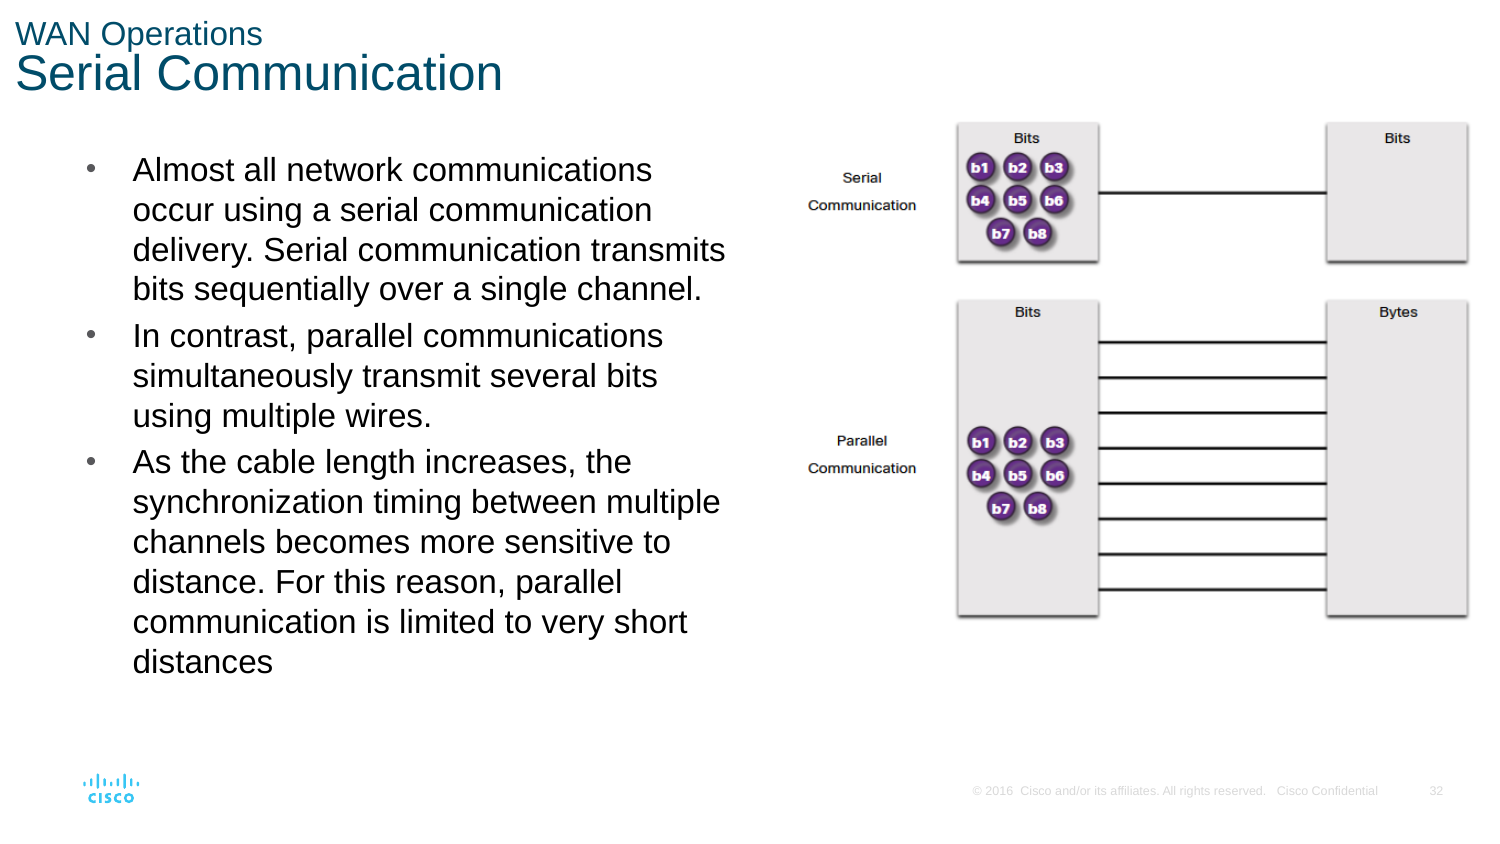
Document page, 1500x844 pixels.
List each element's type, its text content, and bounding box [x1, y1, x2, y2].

list Almost all network communications occur using a serial communication delivery. Serial communication transmits bits sequentially over a single channel. In contrast, parallel communications simultaneously transmit several bits using multiple wires. As the cable length increases, the synchronization timing between multiple channels becomes more sensitive to distance. For this reason, parallel communication is limited to very short distances [70, 140, 750, 686]
title WAN Operations Serial Communication [0, 0, 1369, 121]
picture [805, 119, 1474, 625]
